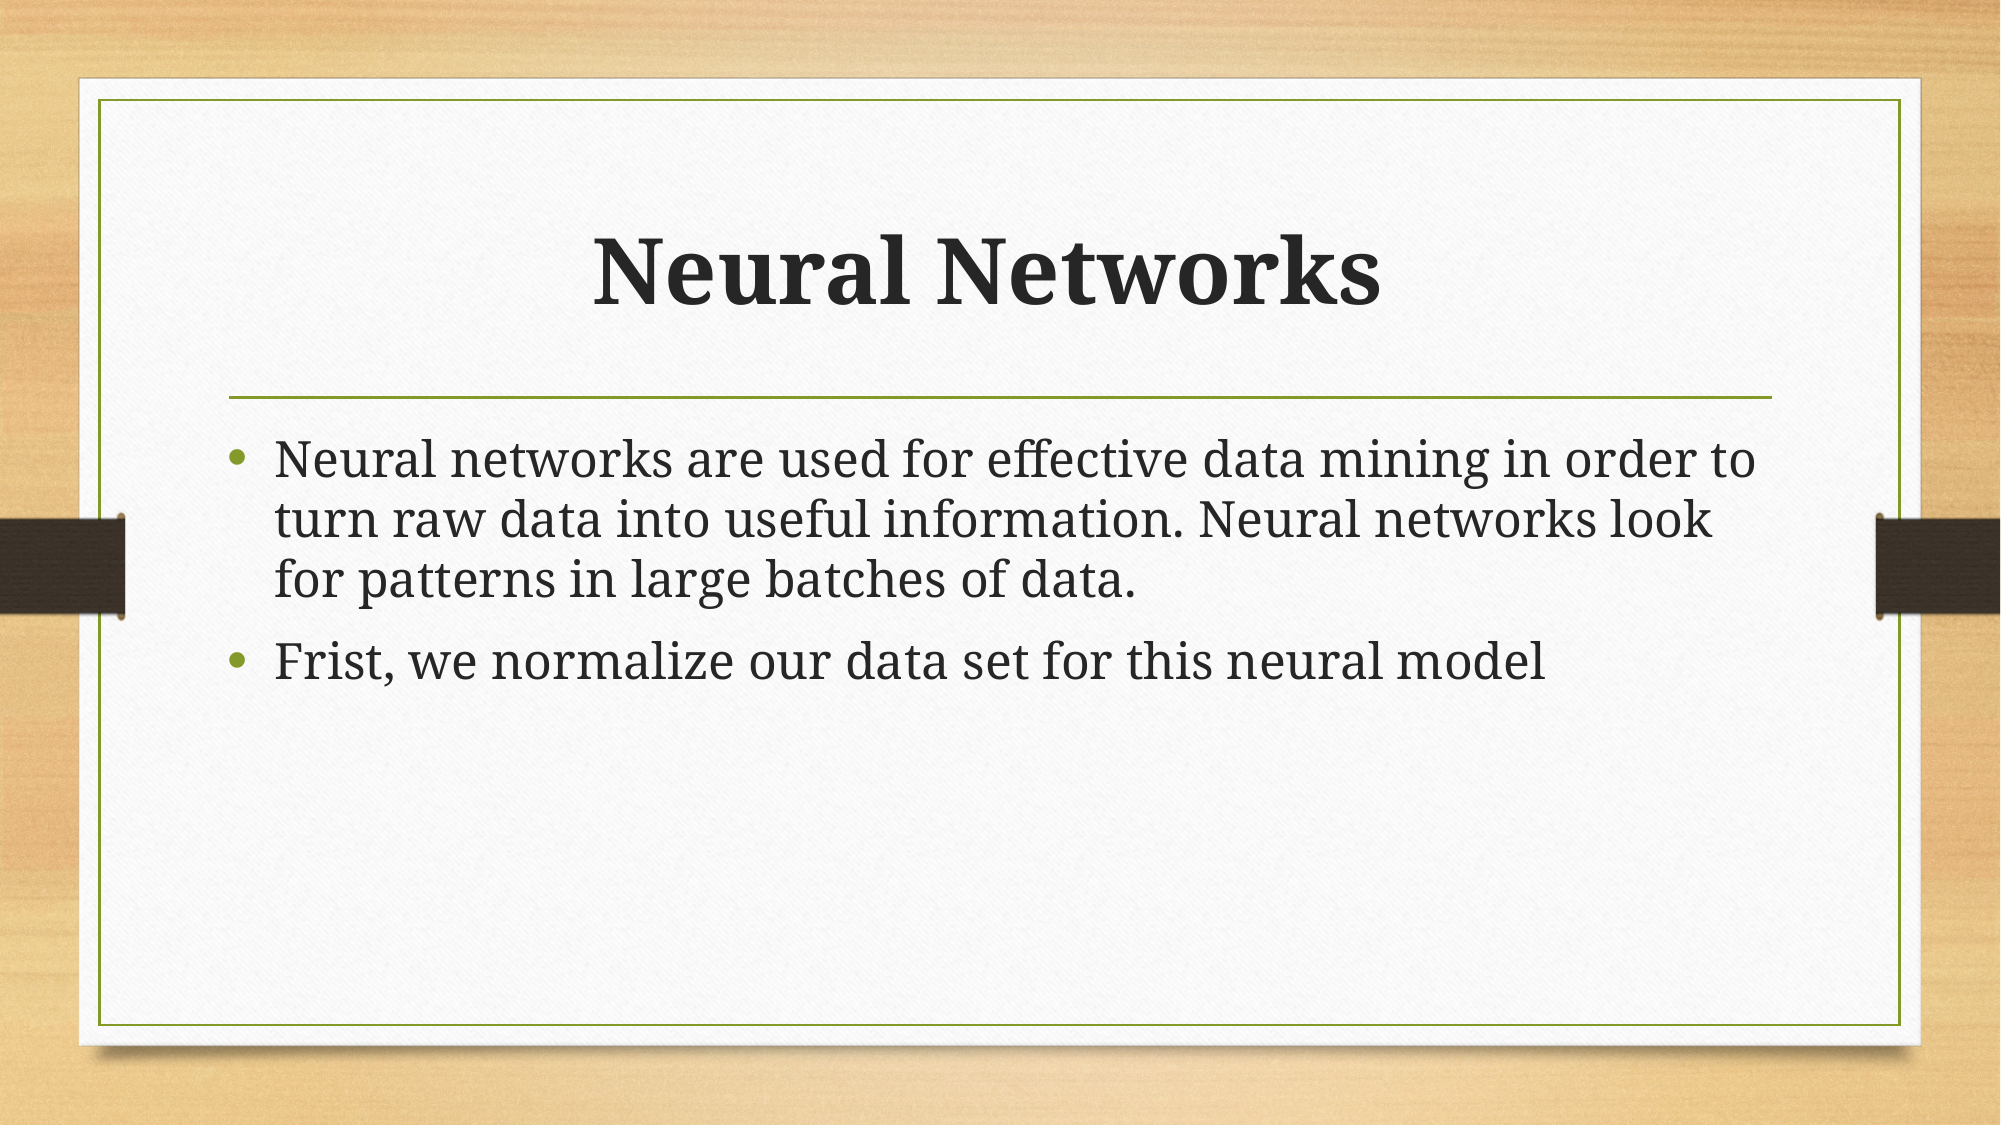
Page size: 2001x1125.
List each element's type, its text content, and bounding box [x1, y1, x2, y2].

picture [0, 0, 2001, 1125]
list Neural networks are used for effective data mining in order to turn raw data into useful information. Neural networks look for patterns in large batches of data. Frist, we normalize our data set for this neural model [212, 419, 1788, 964]
title Neural Networks [212, 161, 1788, 375]
